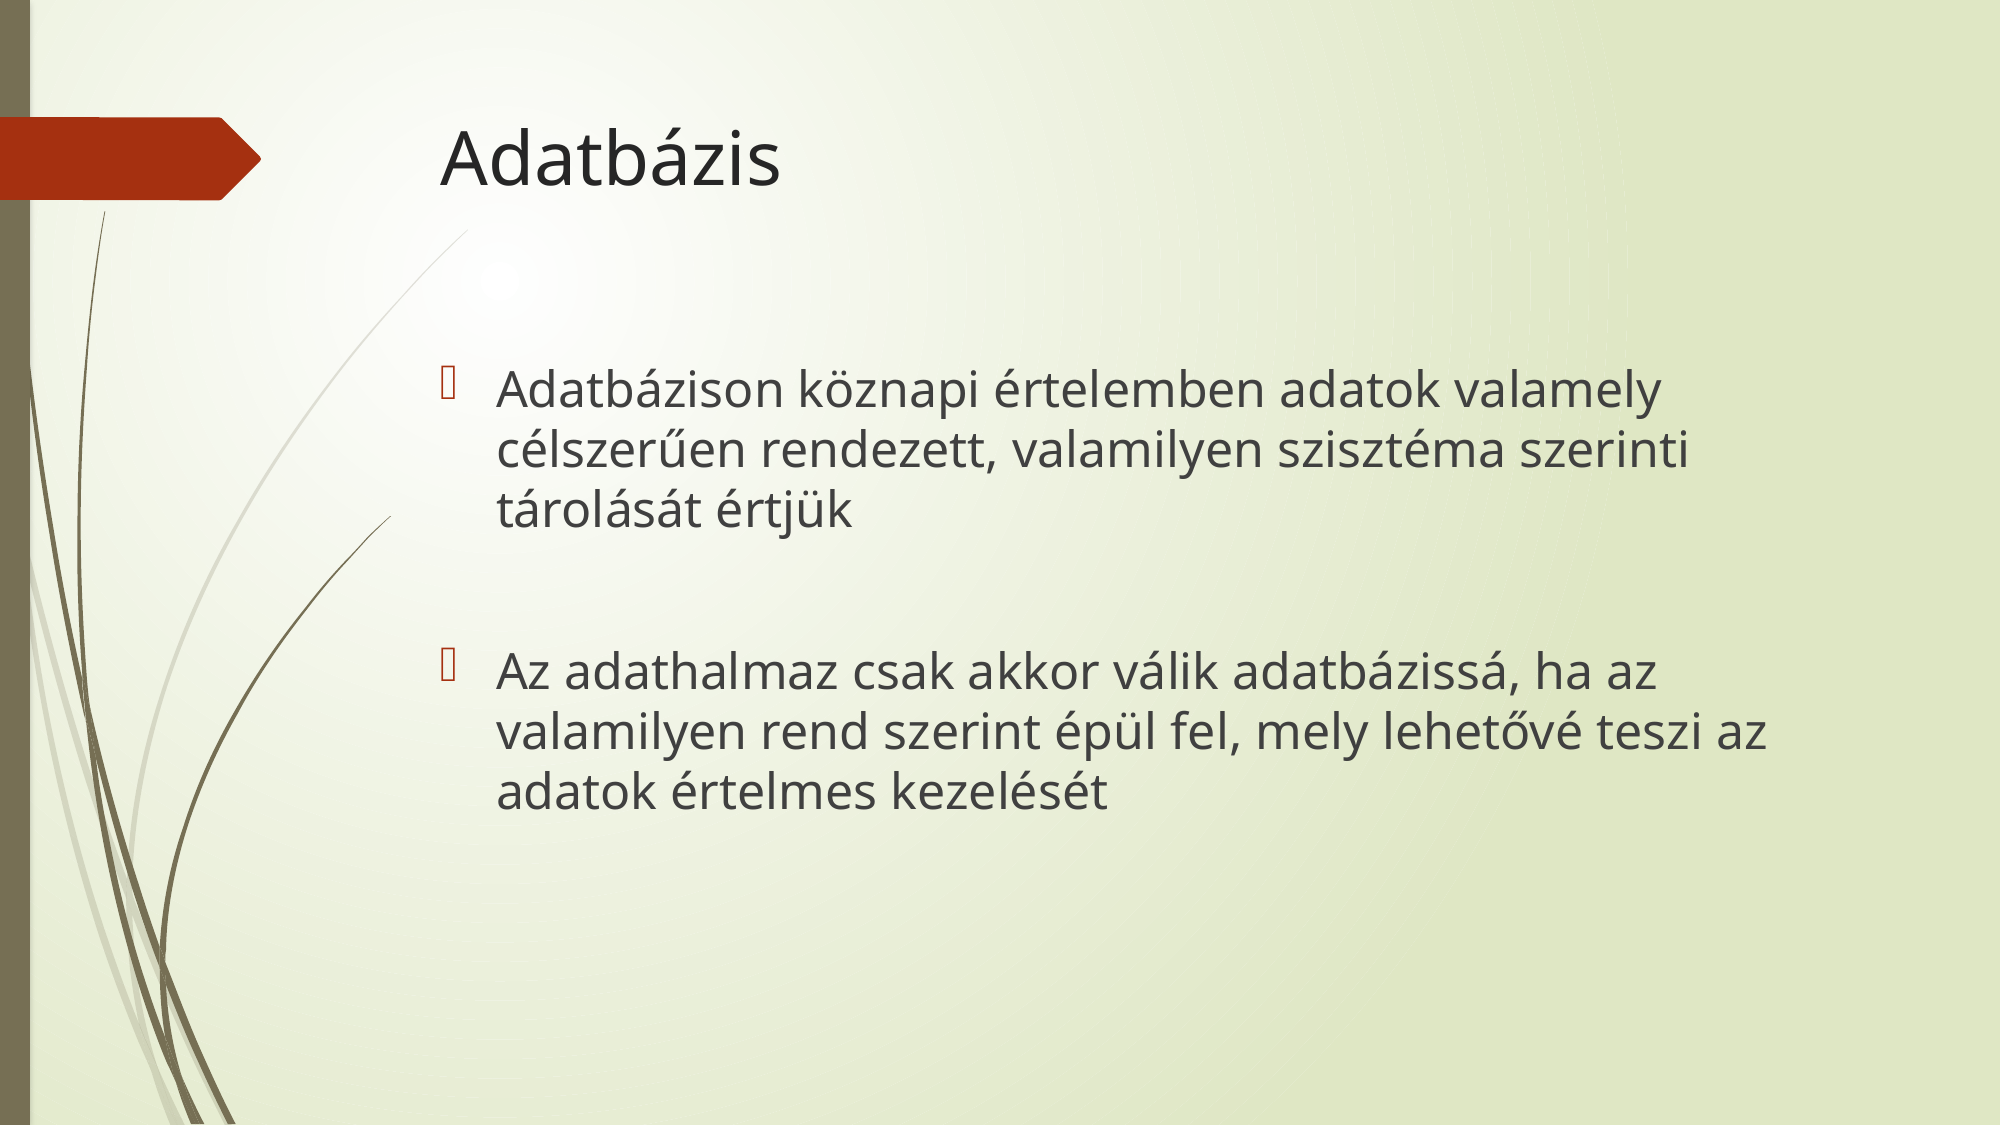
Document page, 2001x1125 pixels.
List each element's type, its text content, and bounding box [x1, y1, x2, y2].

list Adatbázison köznapi értelemben adatok valamely célszerűen rendezett, valamilyen szisztéma szerinti tárolását értjük Az adathalmaz csak akkor válik adatbázissá, ha az valamilyen rend szerint épül fel, mely lehetővé teszi az adatok értelmes kezelését [424, 350, 1888, 970]
title Adatbázis [425, 102, 1888, 313]
